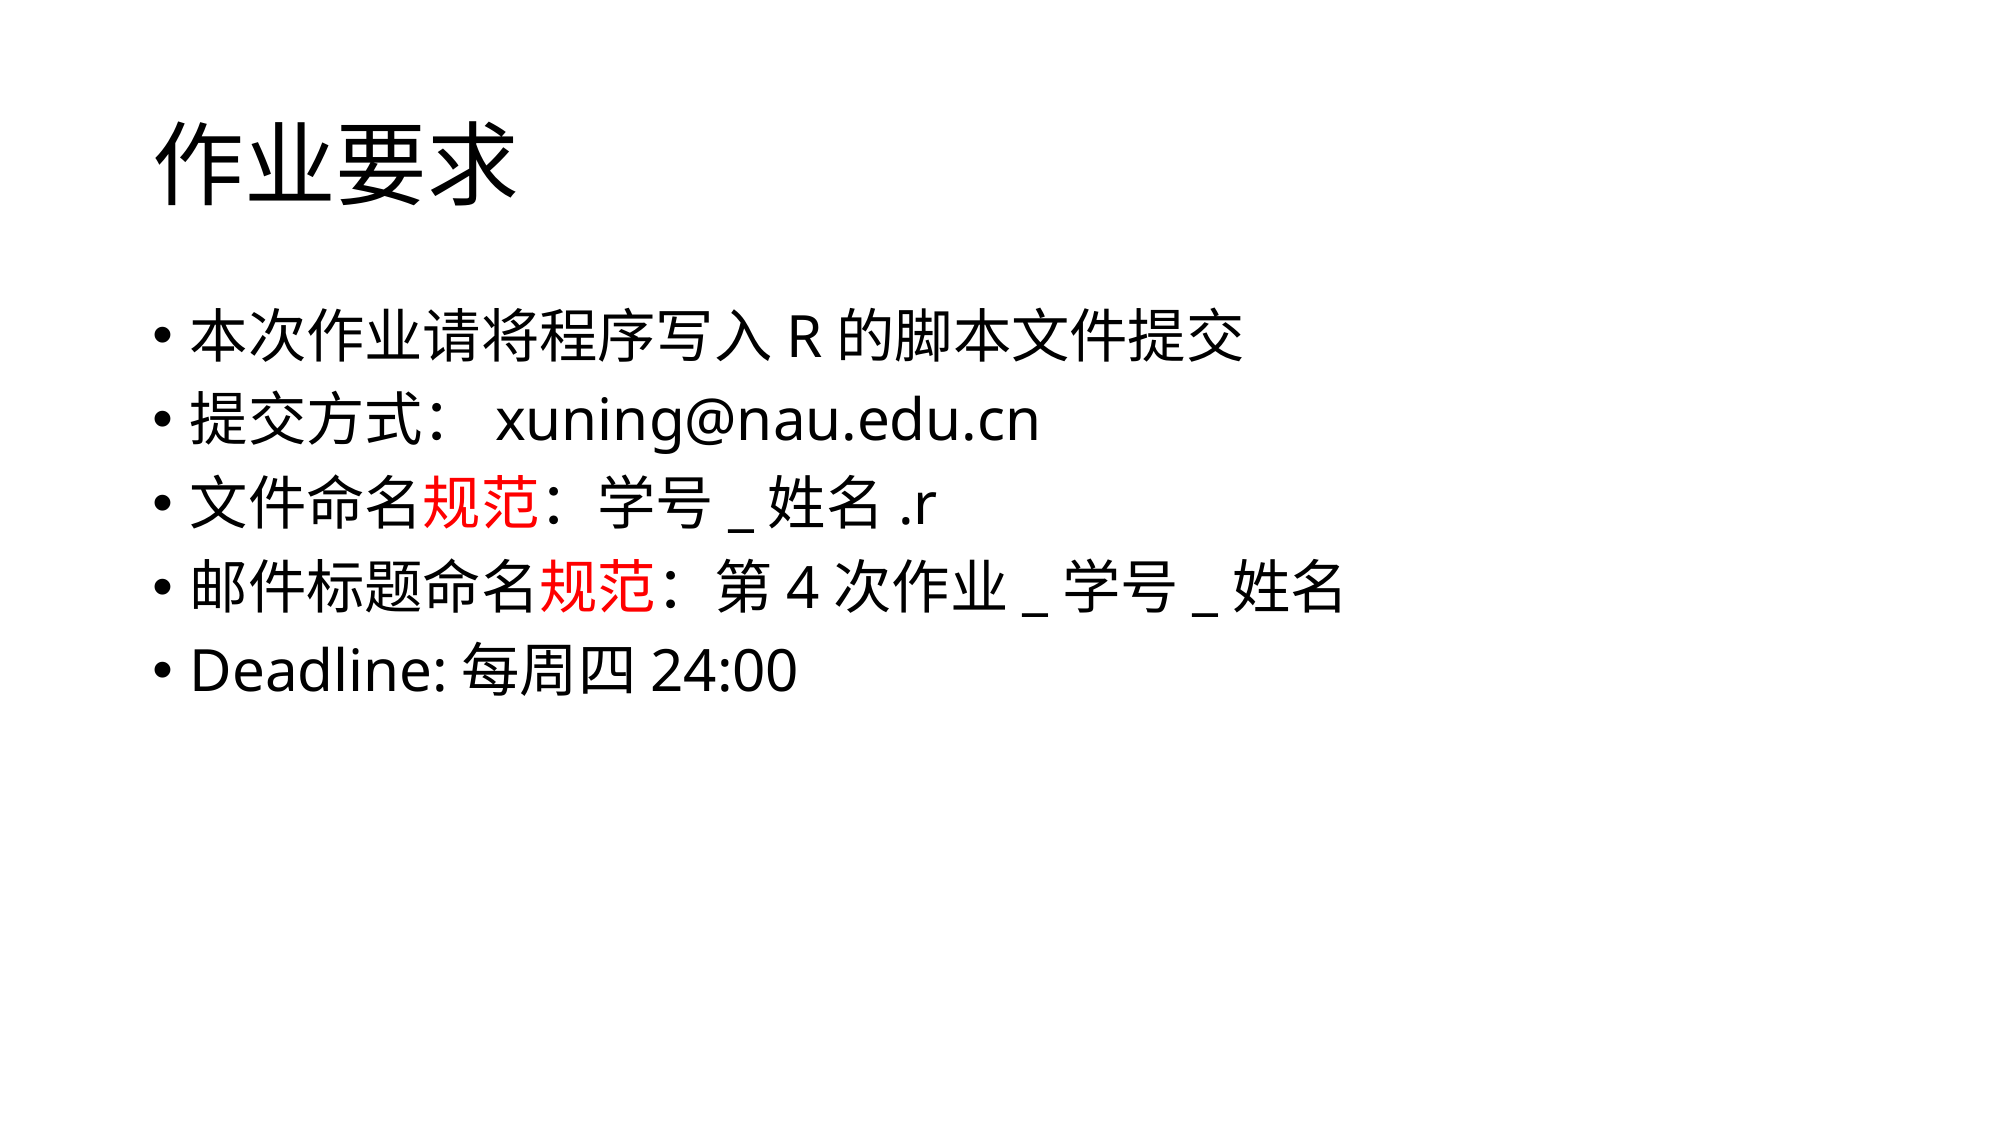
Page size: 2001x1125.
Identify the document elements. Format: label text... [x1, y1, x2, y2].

list 本次作业请将程序写入R的脚本文件提交 提交方式：xuning@nau.edu.cn 文件命名规范：学号_姓名.r 邮件标题命名规范：第4次作业_学号_姓名 Deadline:每周四24:00 [137, 299, 1863, 1014]
title 作业要求 [137, 59, 1863, 278]
